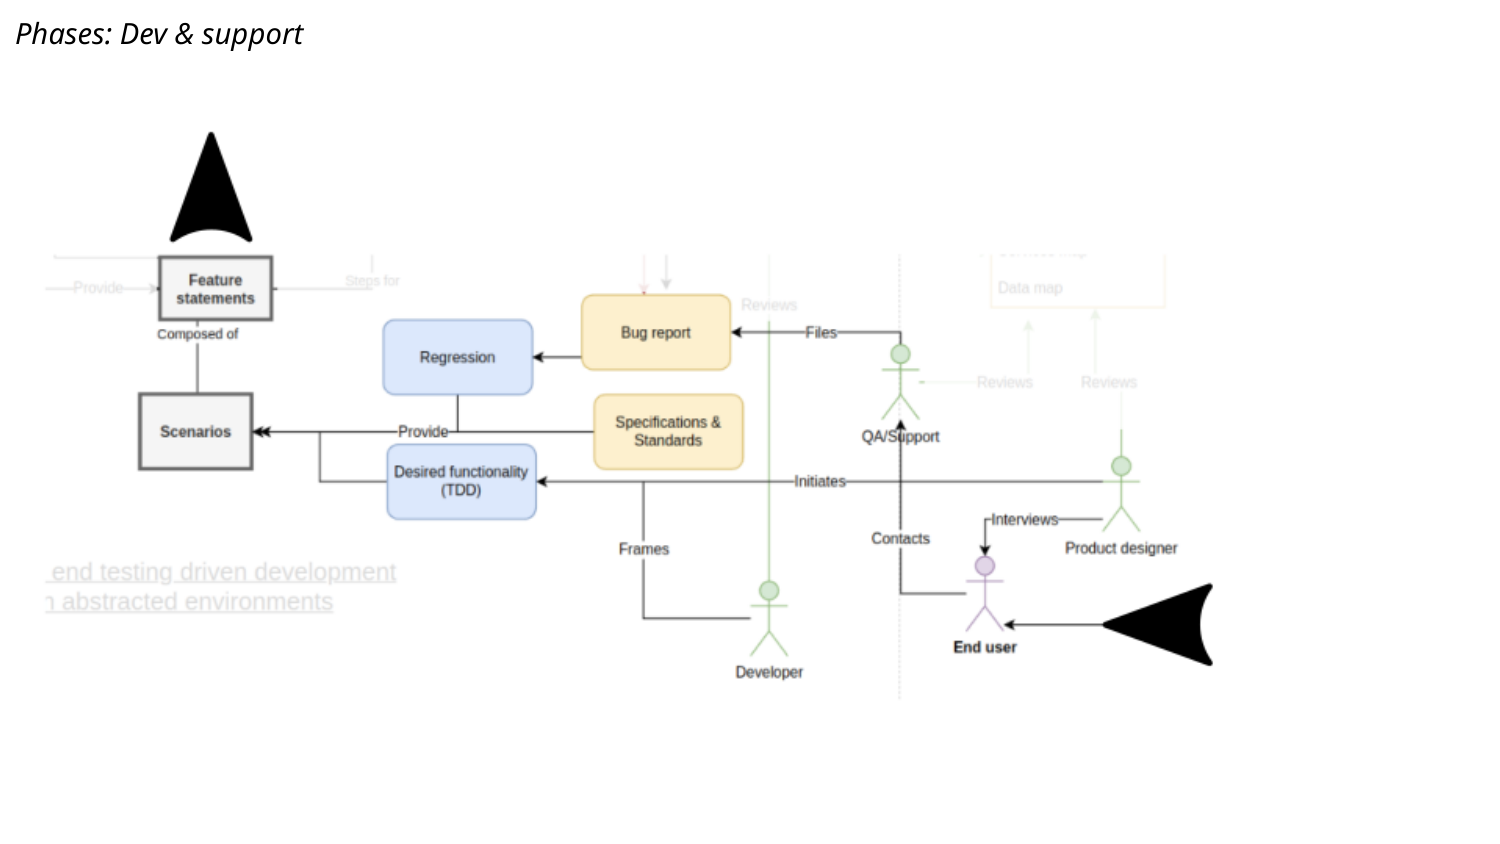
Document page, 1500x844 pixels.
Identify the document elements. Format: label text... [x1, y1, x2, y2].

text_box Phases: Dev & support [0, 0, 1411, 65]
picture [24, 90, 1249, 735]
